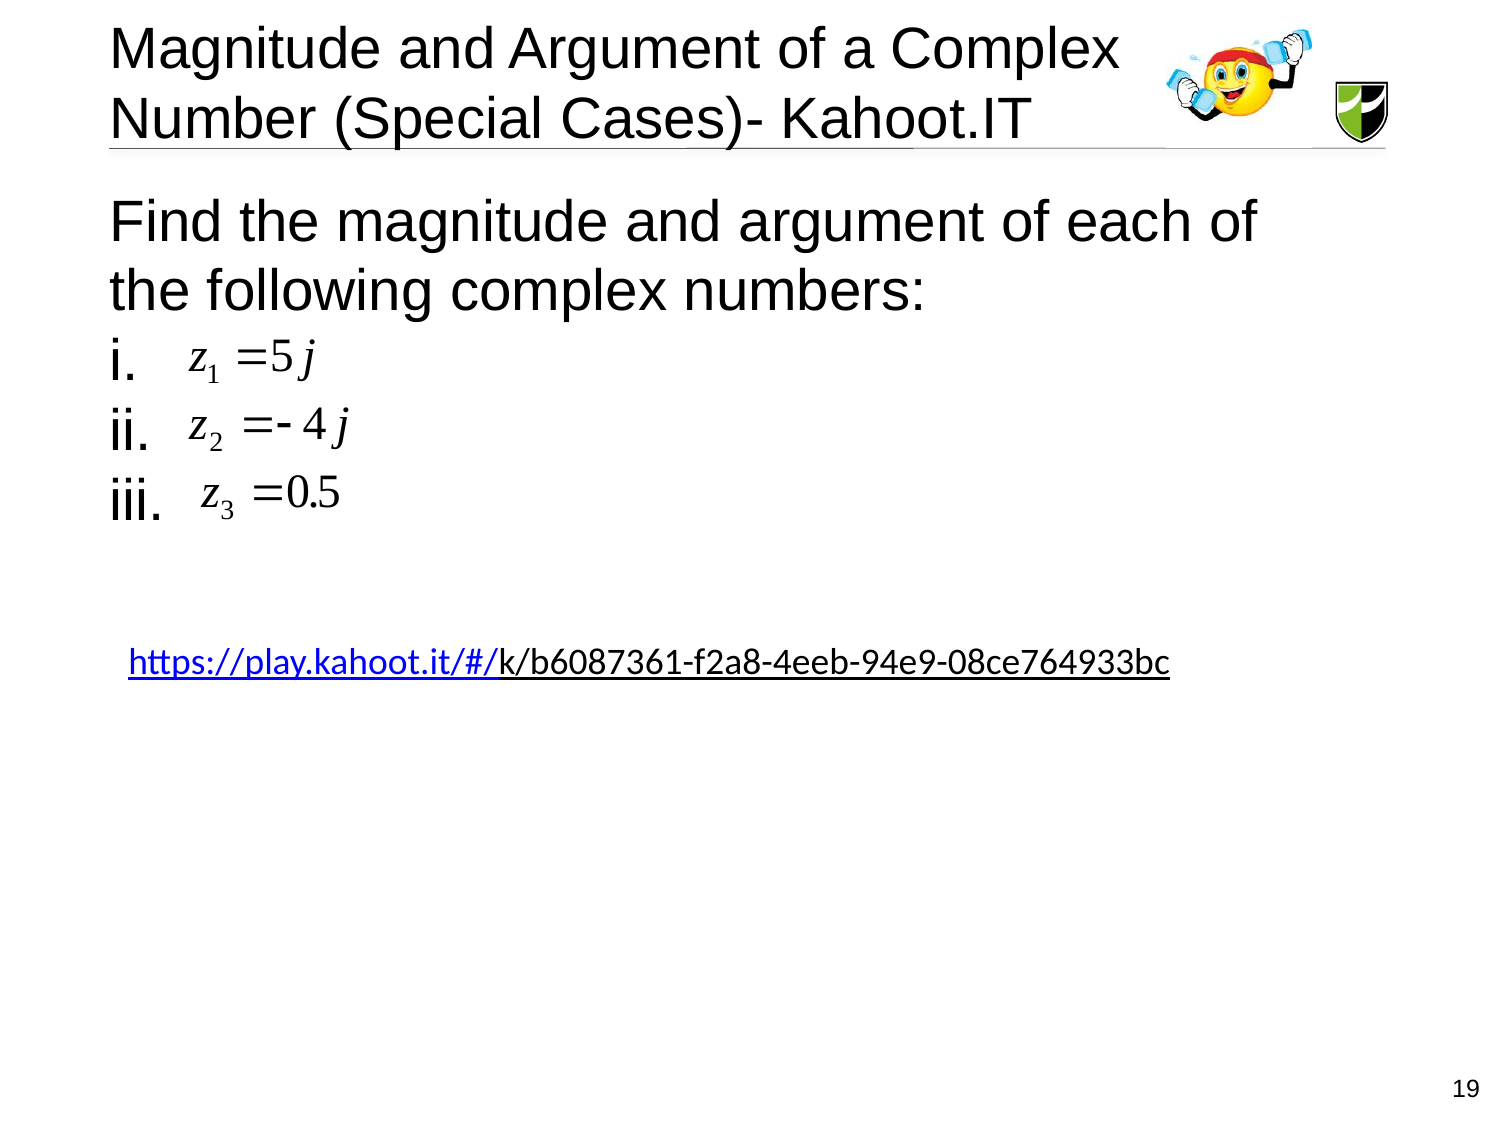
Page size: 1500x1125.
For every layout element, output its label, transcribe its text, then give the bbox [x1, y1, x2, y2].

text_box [191, 459, 348, 532]
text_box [179, 323, 328, 390]
picture [1166, 2, 1312, 148]
text_box Find the magnitude and argument of each of the following complex numbers: [94, 175, 1331, 610]
text_box Magnitude and Argument of a Complex Number (Special Cases)- Kahoot.IT [94, 2, 1203, 178]
text_box https://play.kahoot.it/#/k/b6087361-f2a8-4eeb-94e9-08ce764933bc [113, 629, 1275, 690]
slide_number 19 [1437, 1065, 1500, 1125]
picture [1335, 75, 1393, 143]
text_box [179, 391, 360, 460]
